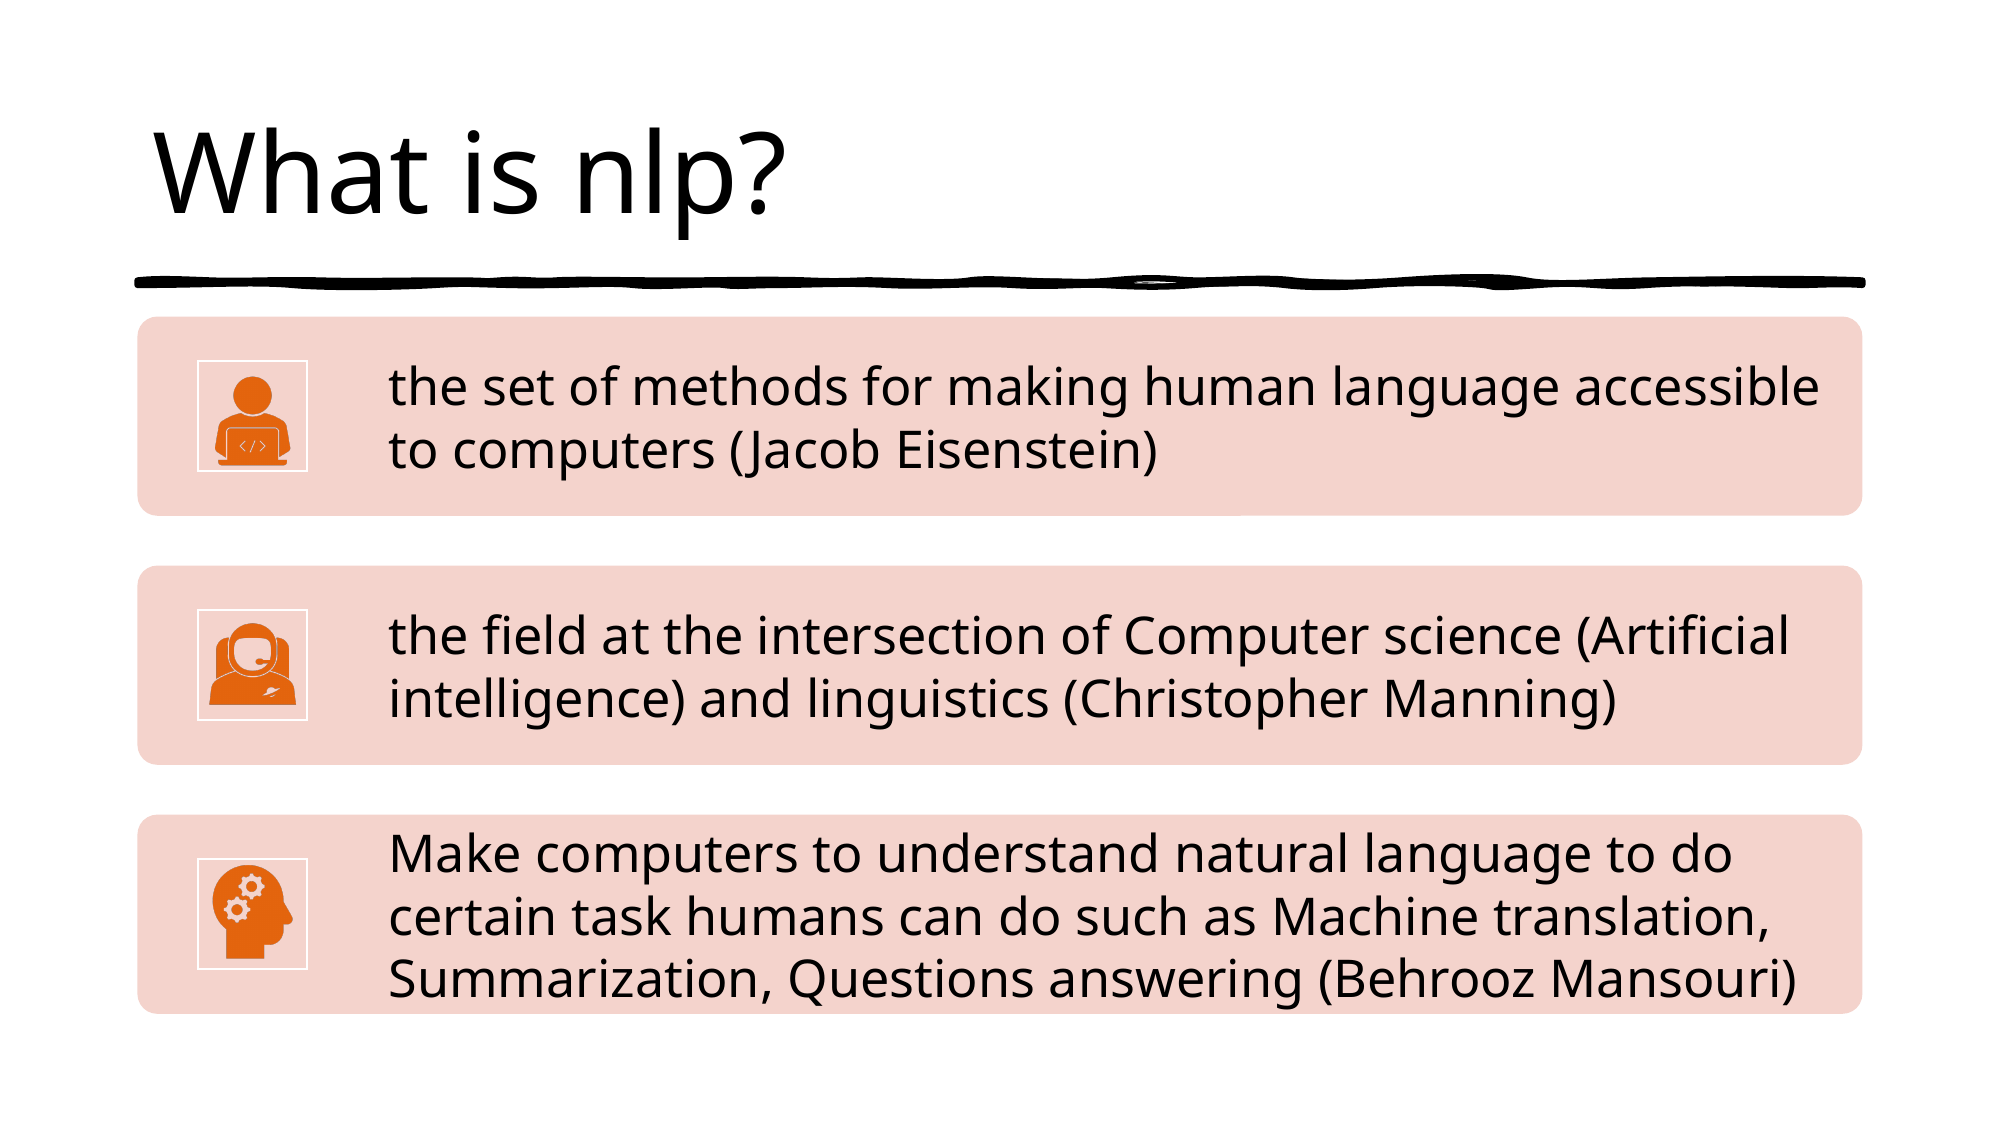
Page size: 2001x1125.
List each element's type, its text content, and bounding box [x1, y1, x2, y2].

title What is nlp? [137, 59, 1863, 278]
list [137, 316, 1863, 1014]
